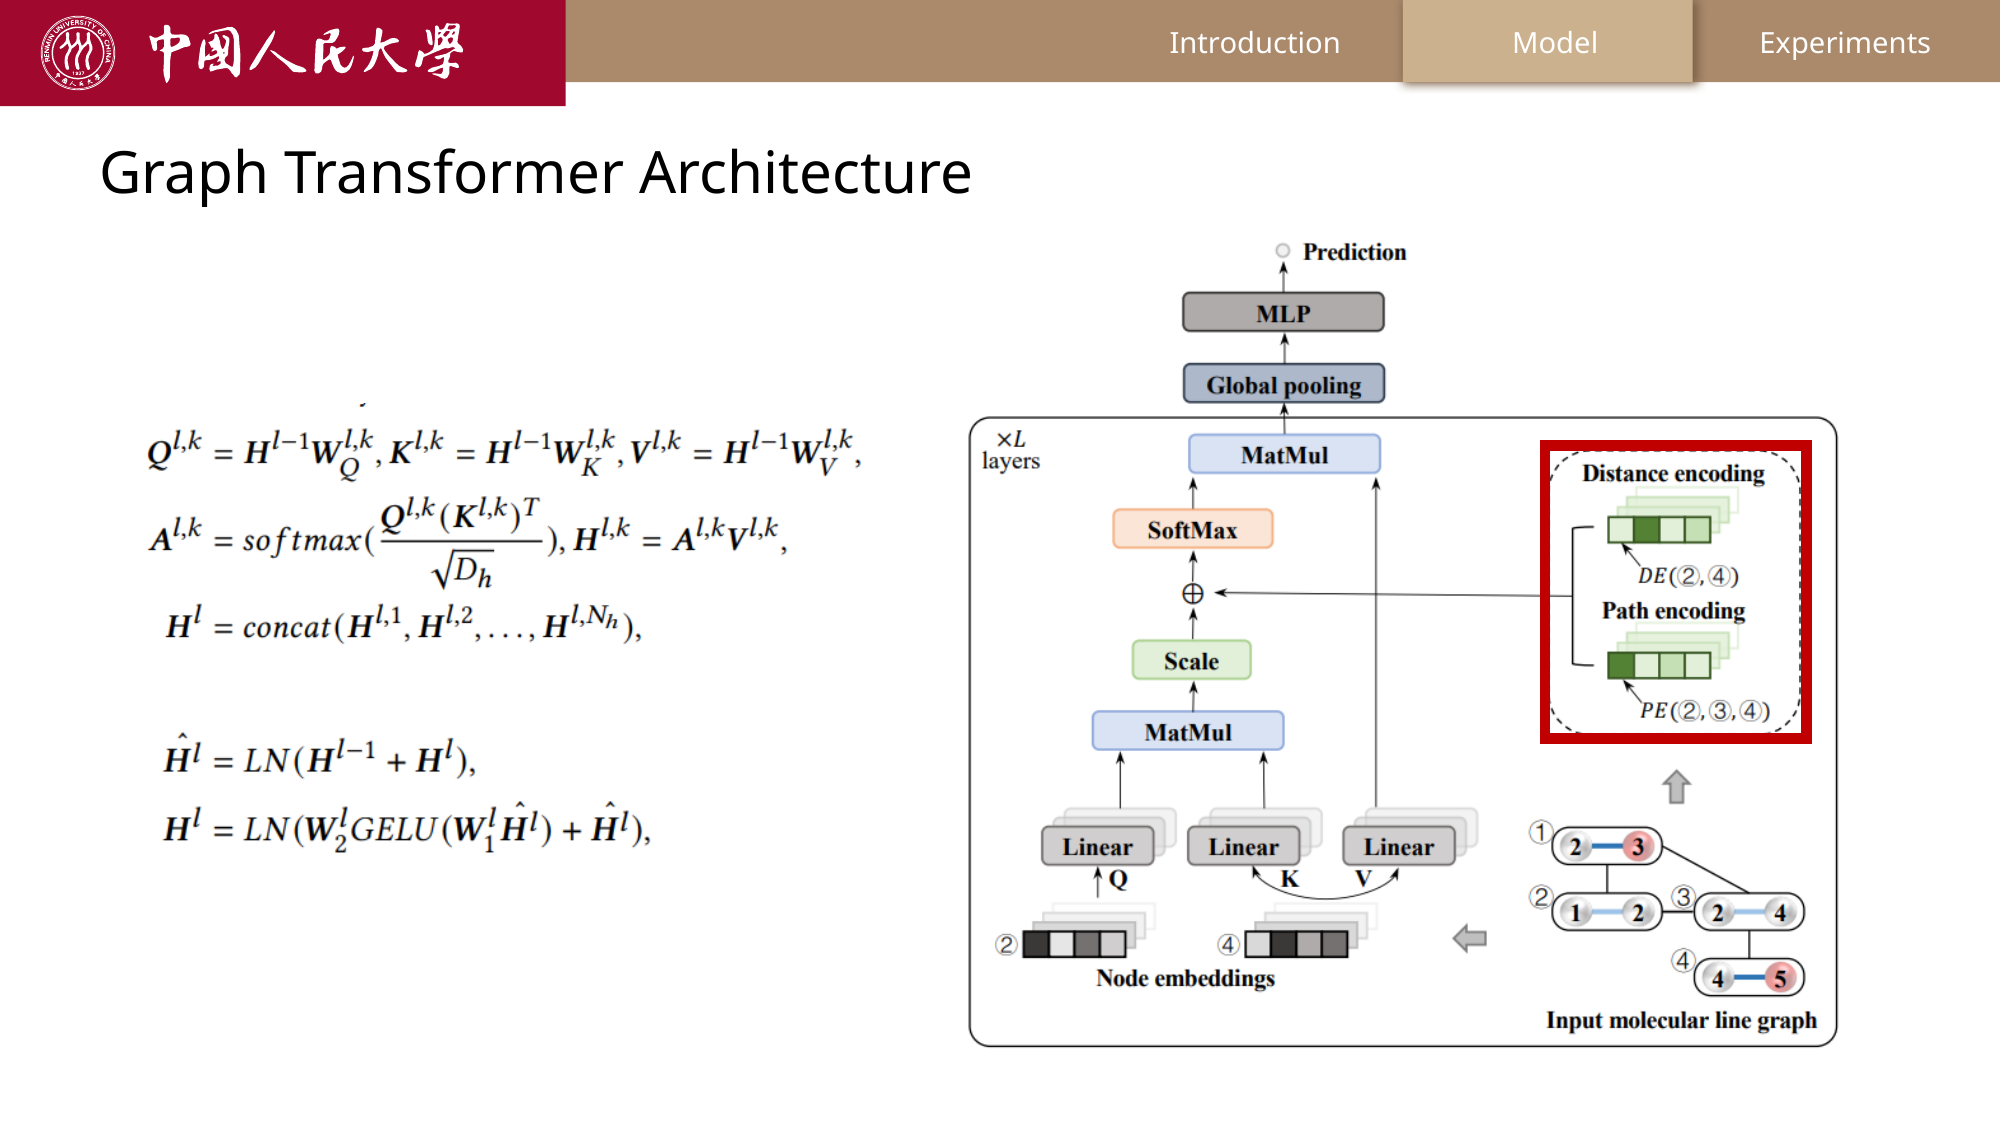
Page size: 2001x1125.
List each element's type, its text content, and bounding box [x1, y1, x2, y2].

text_box [567, 0, 1395, 83]
picture [942, 213, 1864, 1065]
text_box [40, 15, 116, 91]
text_box Model [1424, 16, 1686, 67]
text_box [1708, 0, 2000, 83]
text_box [149, 22, 464, 84]
picture [92, 403, 894, 660]
text_box Introduction [1116, 16, 1395, 67]
text_box [0, 0, 567, 107]
text_box [1402, 0, 1694, 83]
text_box Experiments [1708, 16, 1983, 67]
picture [135, 726, 677, 862]
text_box Graph Transformer Architecture [84, 127, 1301, 213]
